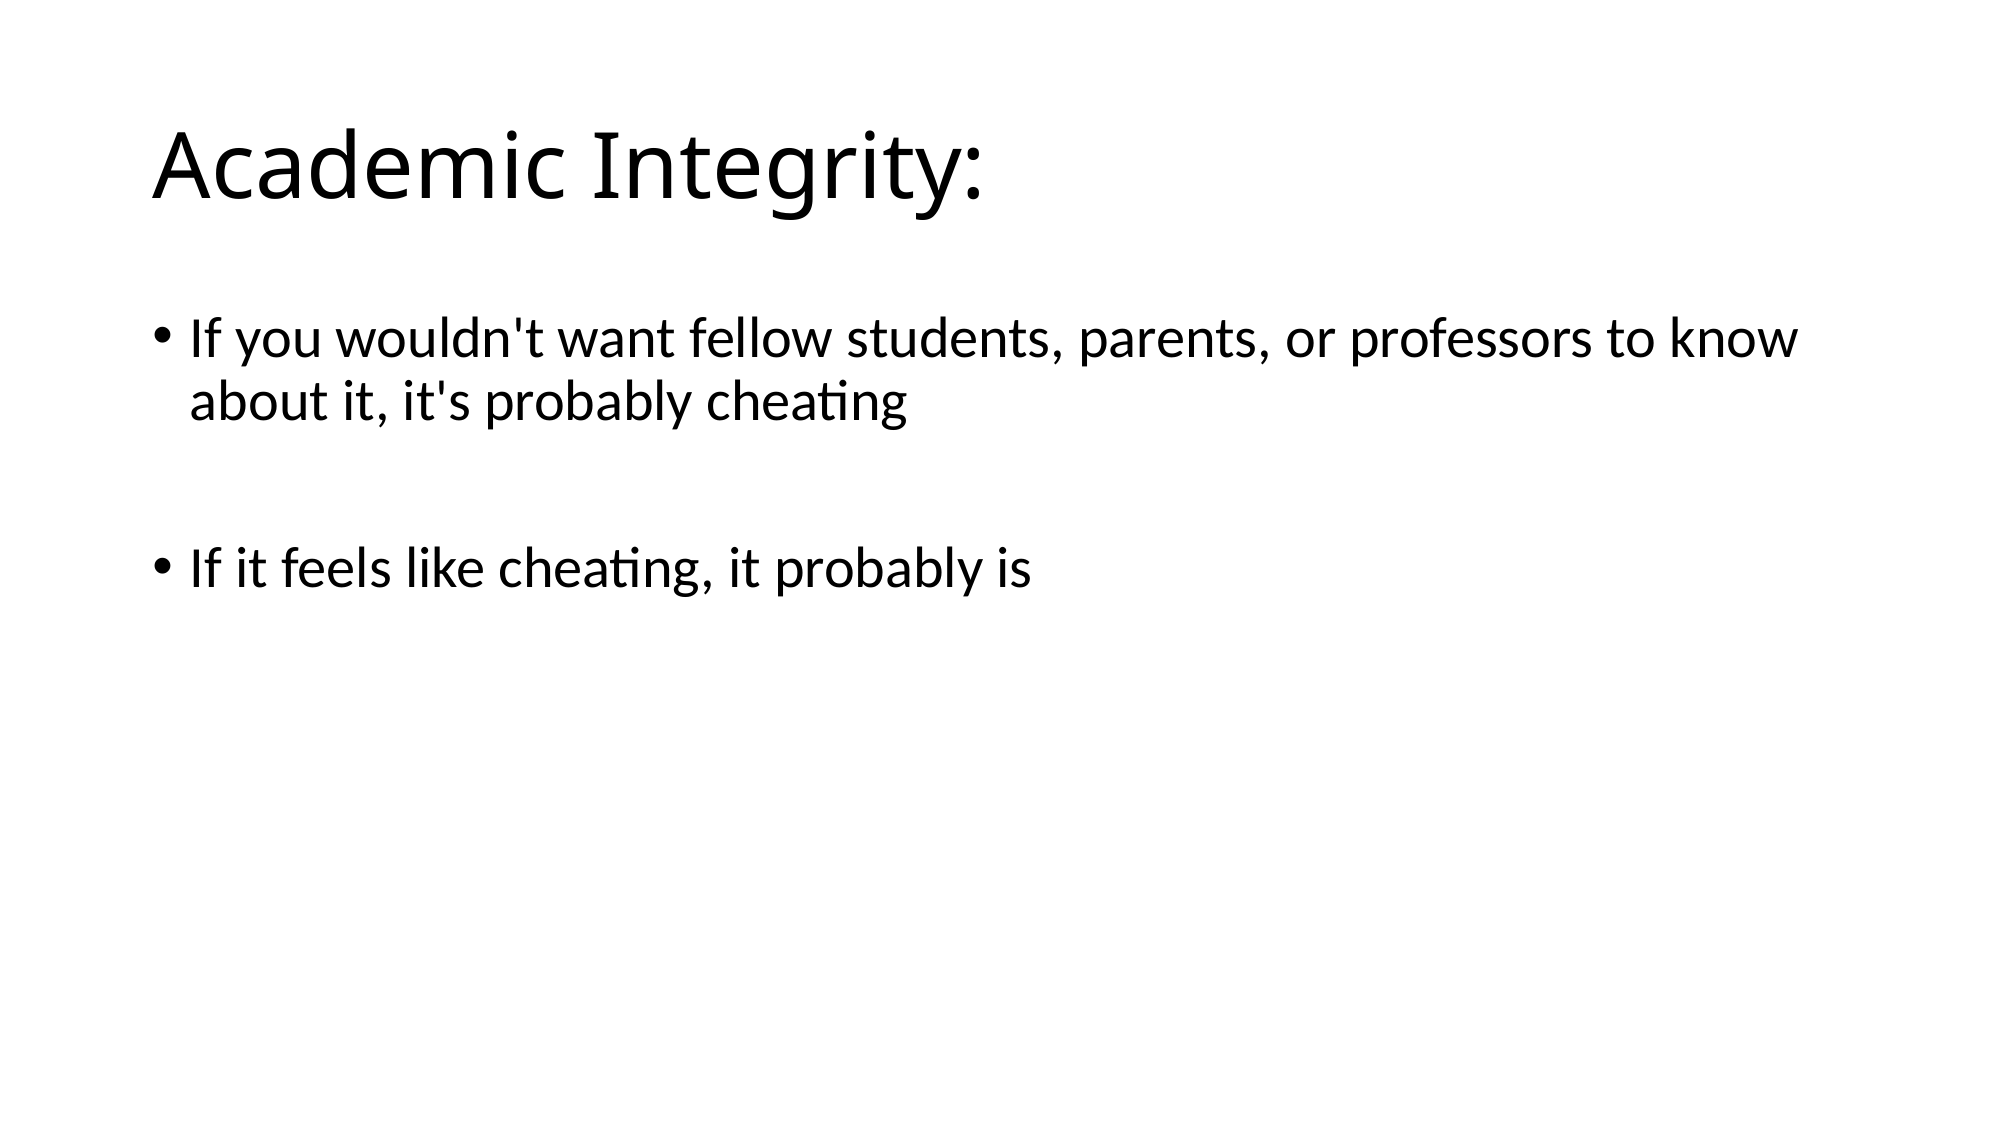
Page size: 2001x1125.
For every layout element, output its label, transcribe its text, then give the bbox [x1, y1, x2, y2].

list If you wouldn't want fellow students, parents, or professors to know about it, it's probably cheating If it feels like cheating, it probably is [137, 299, 1863, 1014]
title Academic Integrity: [137, 59, 1863, 278]
